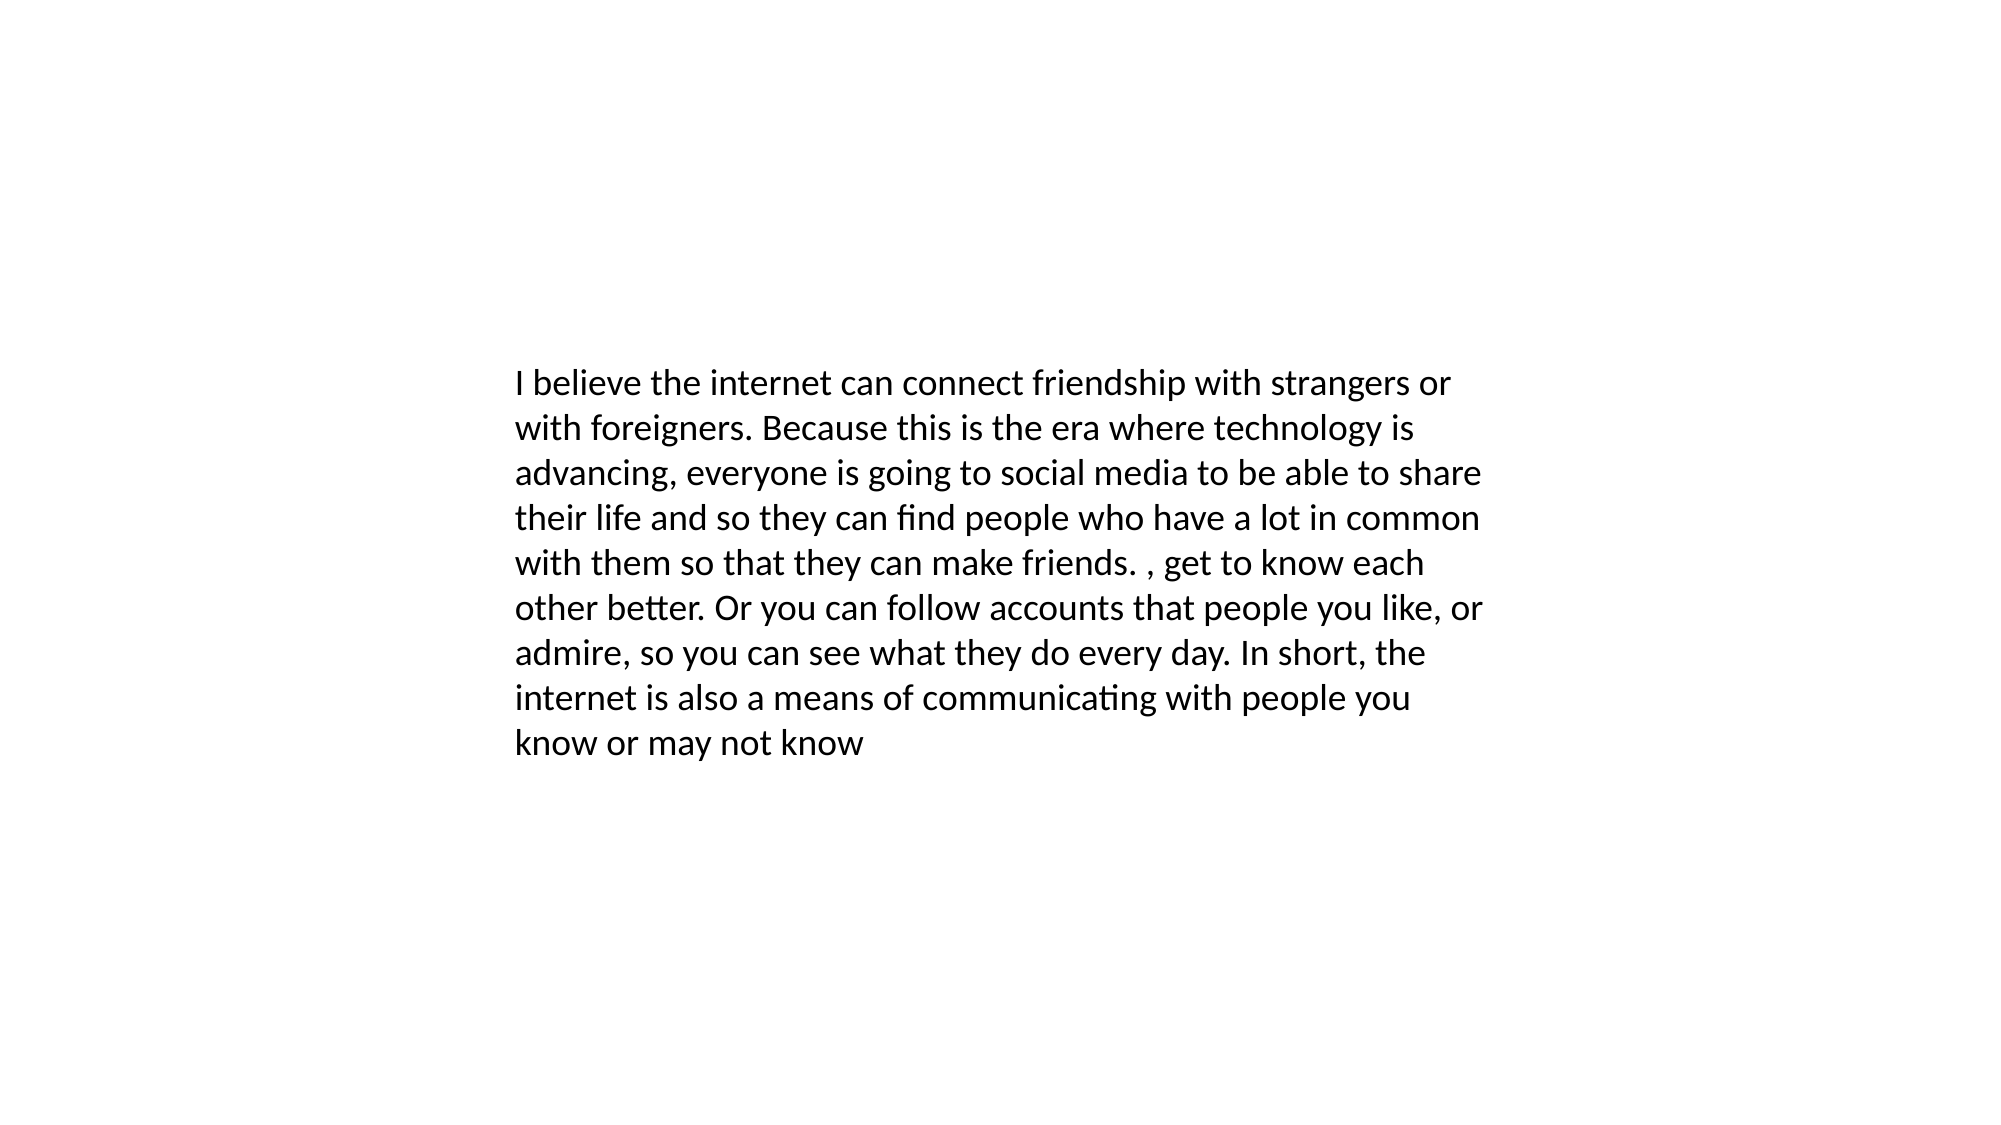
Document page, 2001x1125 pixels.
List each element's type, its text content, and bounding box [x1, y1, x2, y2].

text_box I believe the internet can connect friendship with strangers or with foreigners. Because this is the era where technology is advancing, everyone is going to social media to be able to share their life and so they can find people who have a lot in common with them so that they can make friends. , get to know each other better. Or you can follow accounts that people you like, or admire, so you can see what they do every day. In short, the internet is also a means of communicating with people you know or may not know [500, 350, 1500, 771]
